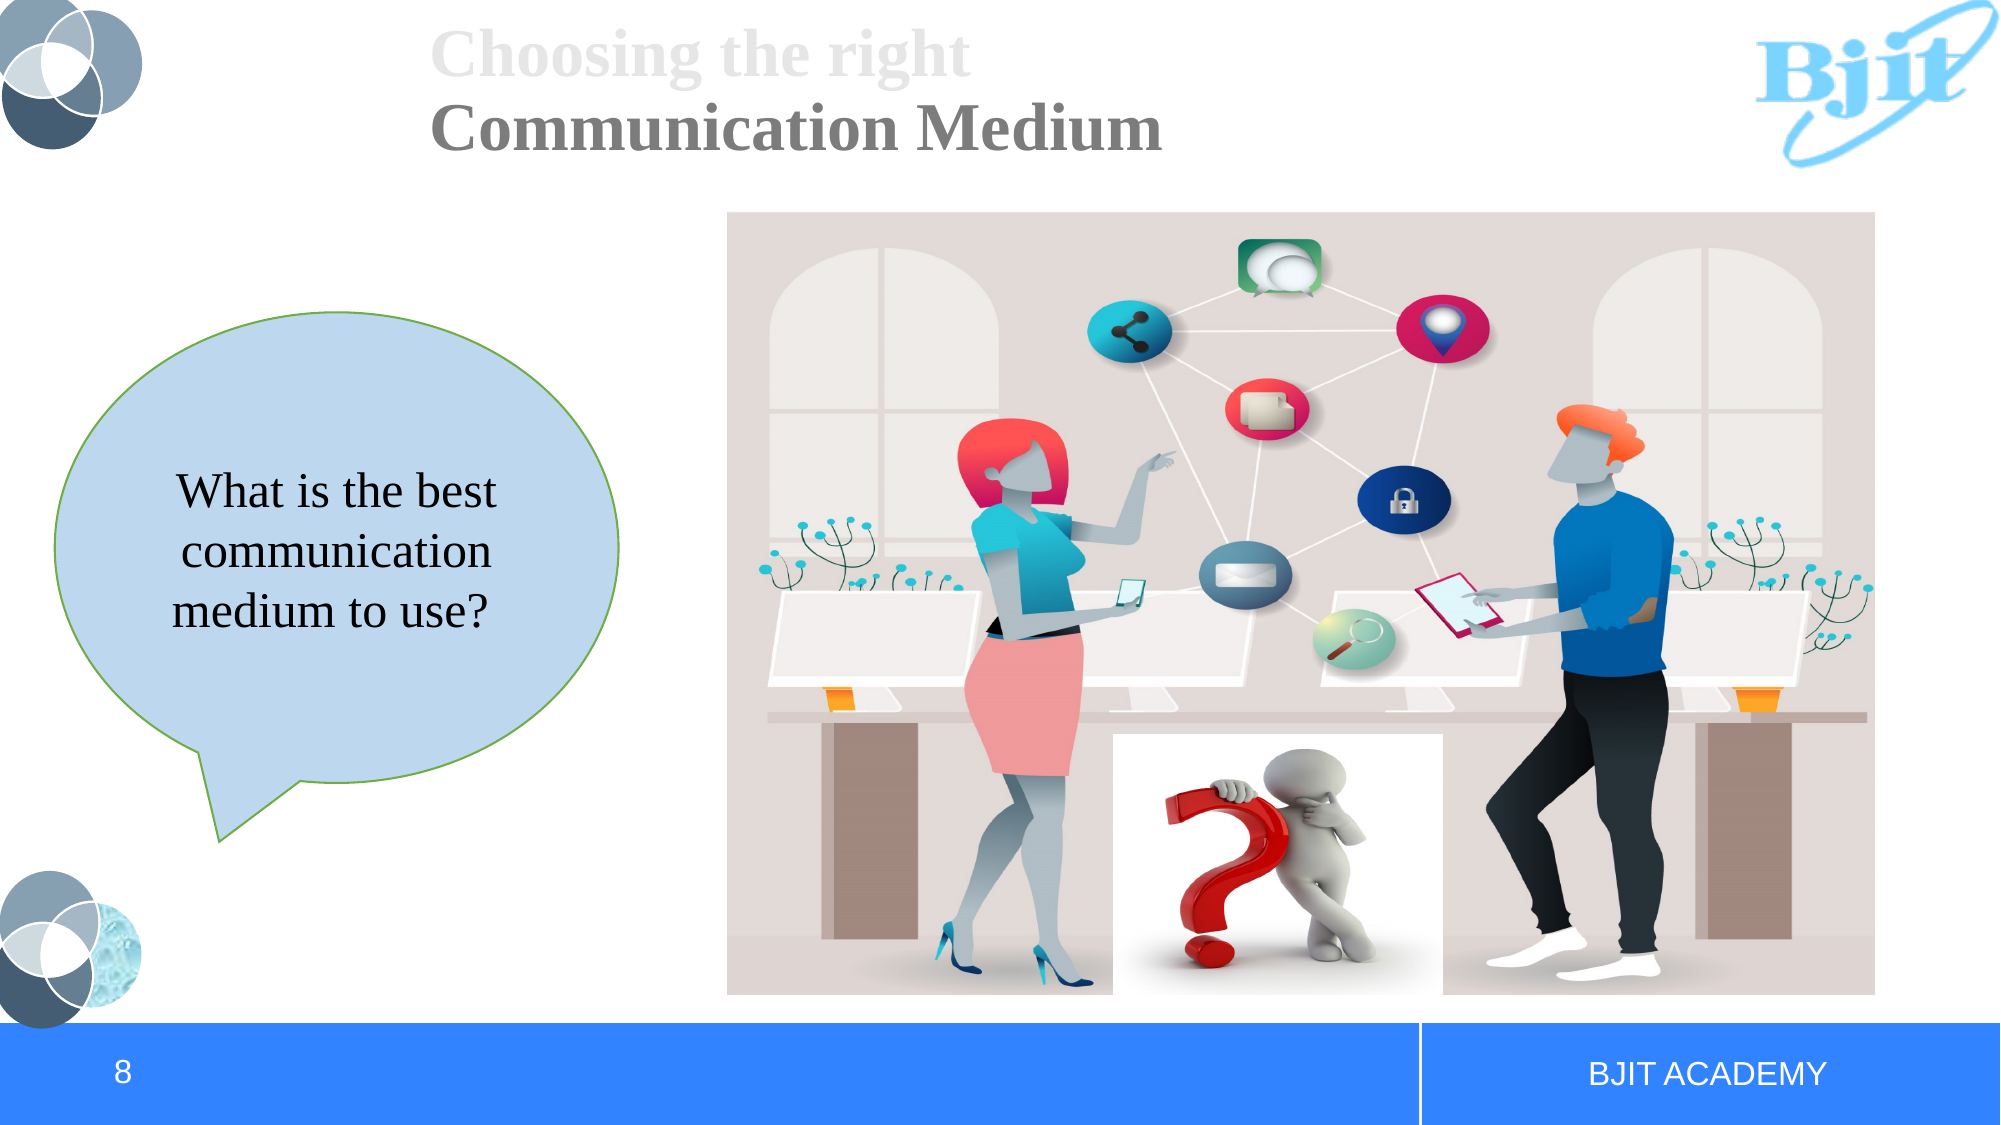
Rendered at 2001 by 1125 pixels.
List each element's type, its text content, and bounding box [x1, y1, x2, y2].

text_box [0, 879, 148, 1026]
title Choosing the right Communication Medium [429, 16, 1322, 167]
list 8 [114, 1042, 1261, 1103]
text_box What is the best communication medium to use? [53, 311, 620, 844]
footer BJIT ACADEMY [1442, 1042, 1975, 1102]
picture [1755, 0, 2000, 169]
picture [727, 211, 1875, 995]
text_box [0, 0, 149, 140]
